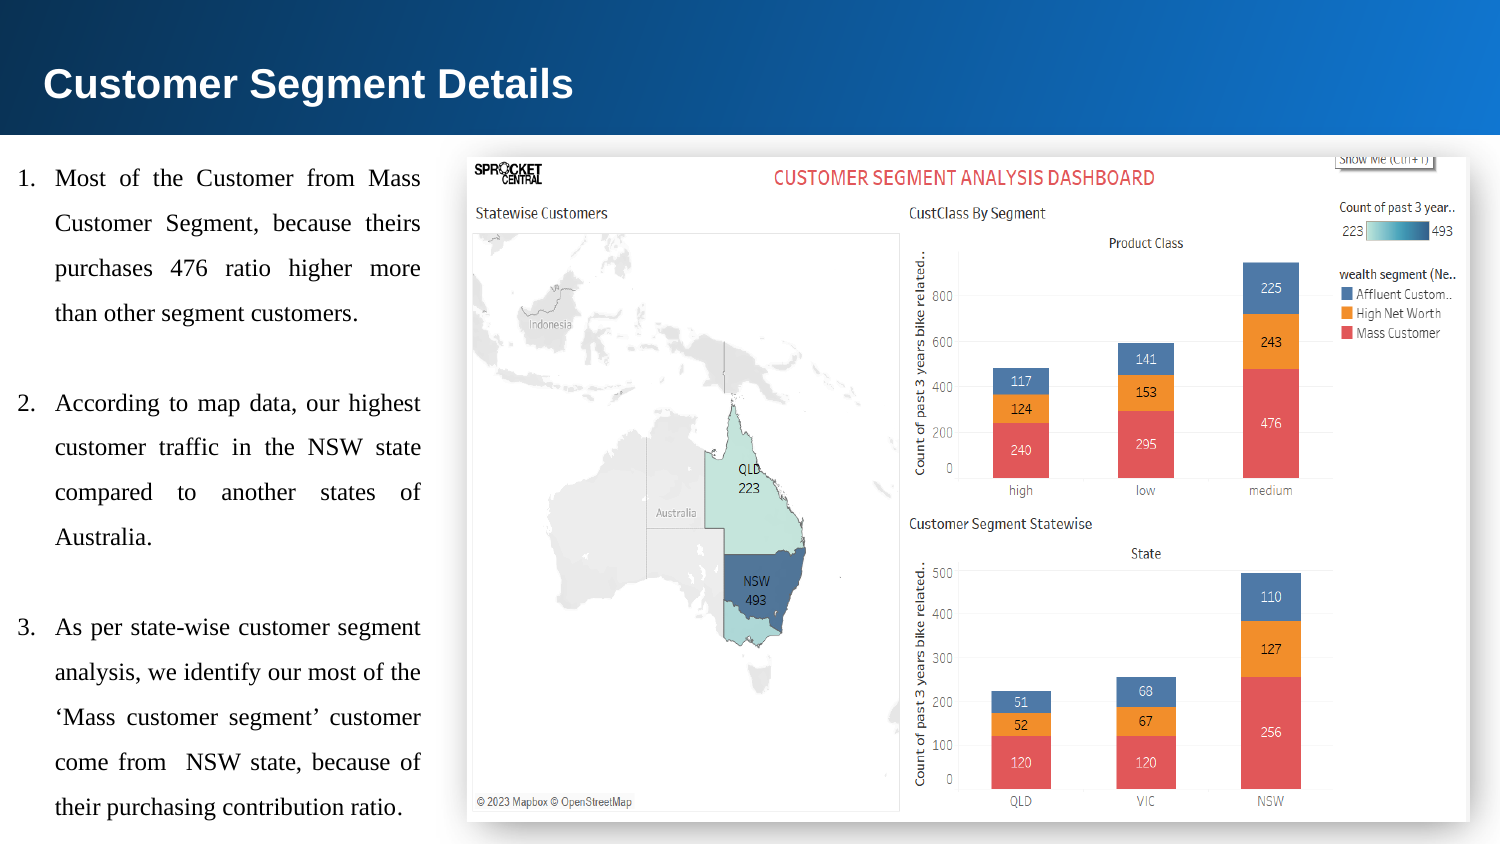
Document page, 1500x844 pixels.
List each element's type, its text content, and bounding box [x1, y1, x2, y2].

text_box Customer Segment Details [28, 41, 1434, 122]
text_box [0, 0, 1500, 135]
picture [466, 149, 1471, 823]
text_box Most of the Customer from Mass Customer Segment, because theirs purchases 476 ratio higher more than other segment customers. According to map data, our highest customer traffic in the NSW state compared to another states of Australia. As per state-wise customer segment analysis, we identify our most of the ‘Mass customer segment’ customer come from NSW state, because of their purchasing contribution ratio. [9, 139, 429, 828]
